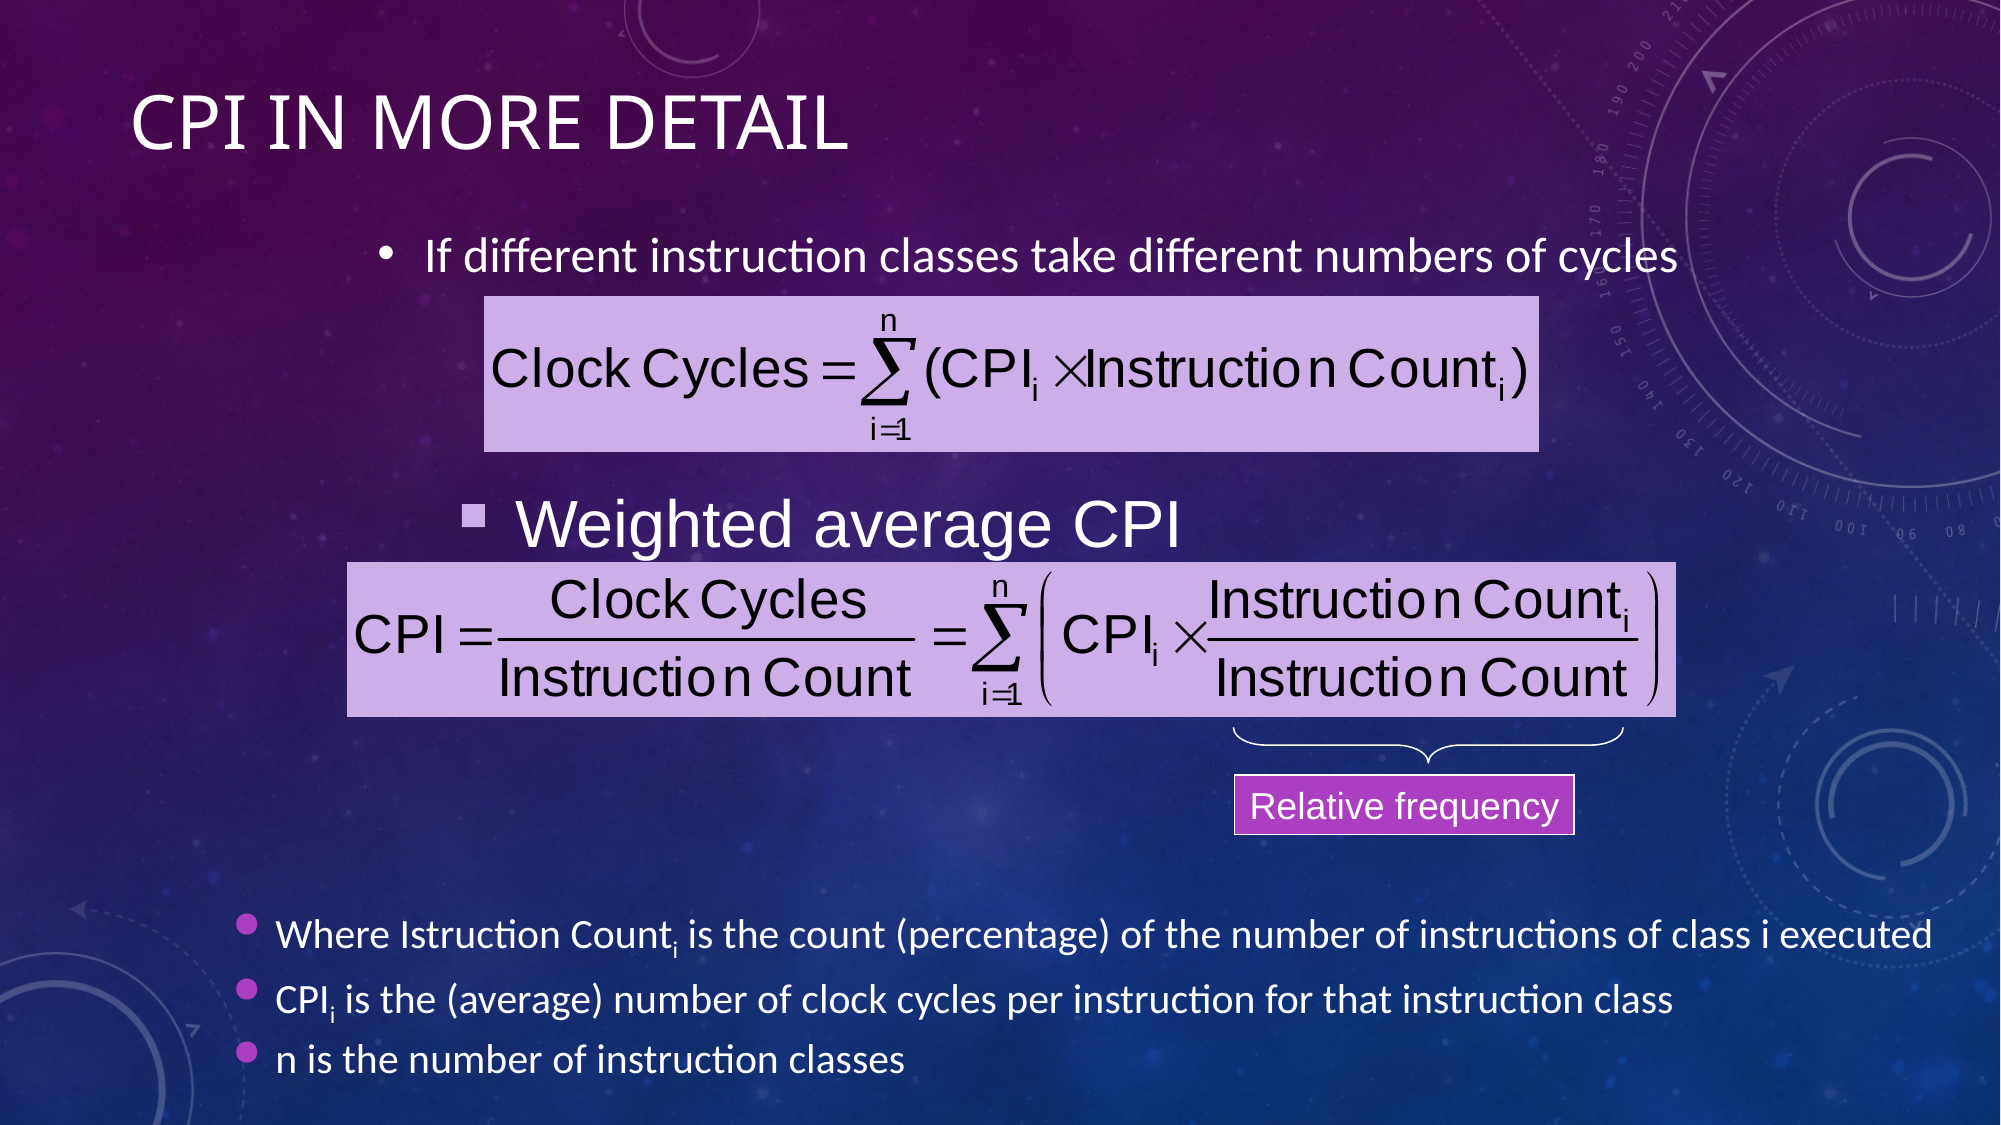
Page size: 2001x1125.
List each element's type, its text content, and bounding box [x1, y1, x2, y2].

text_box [483, 295, 1539, 452]
text_box Where Istruction Counti is the count (percentage) of the number of instructions of class i executed CPIi is the (average) number of clock cycles per instruction for that instruction class n is the number of instruction classes [139, 902, 1950, 1125]
list If different instruction classes take different numbers of cycles [362, 184, 1719, 321]
title CPI in More Detail [114, 0, 1777, 239]
text_box [1234, 730, 1623, 763]
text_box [346, 561, 1677, 718]
text_box Weighted average CPI [443, 473, 1719, 580]
picture [0, 0, 2001, 1125]
text_box Relative frequency [1234, 774, 1575, 835]
